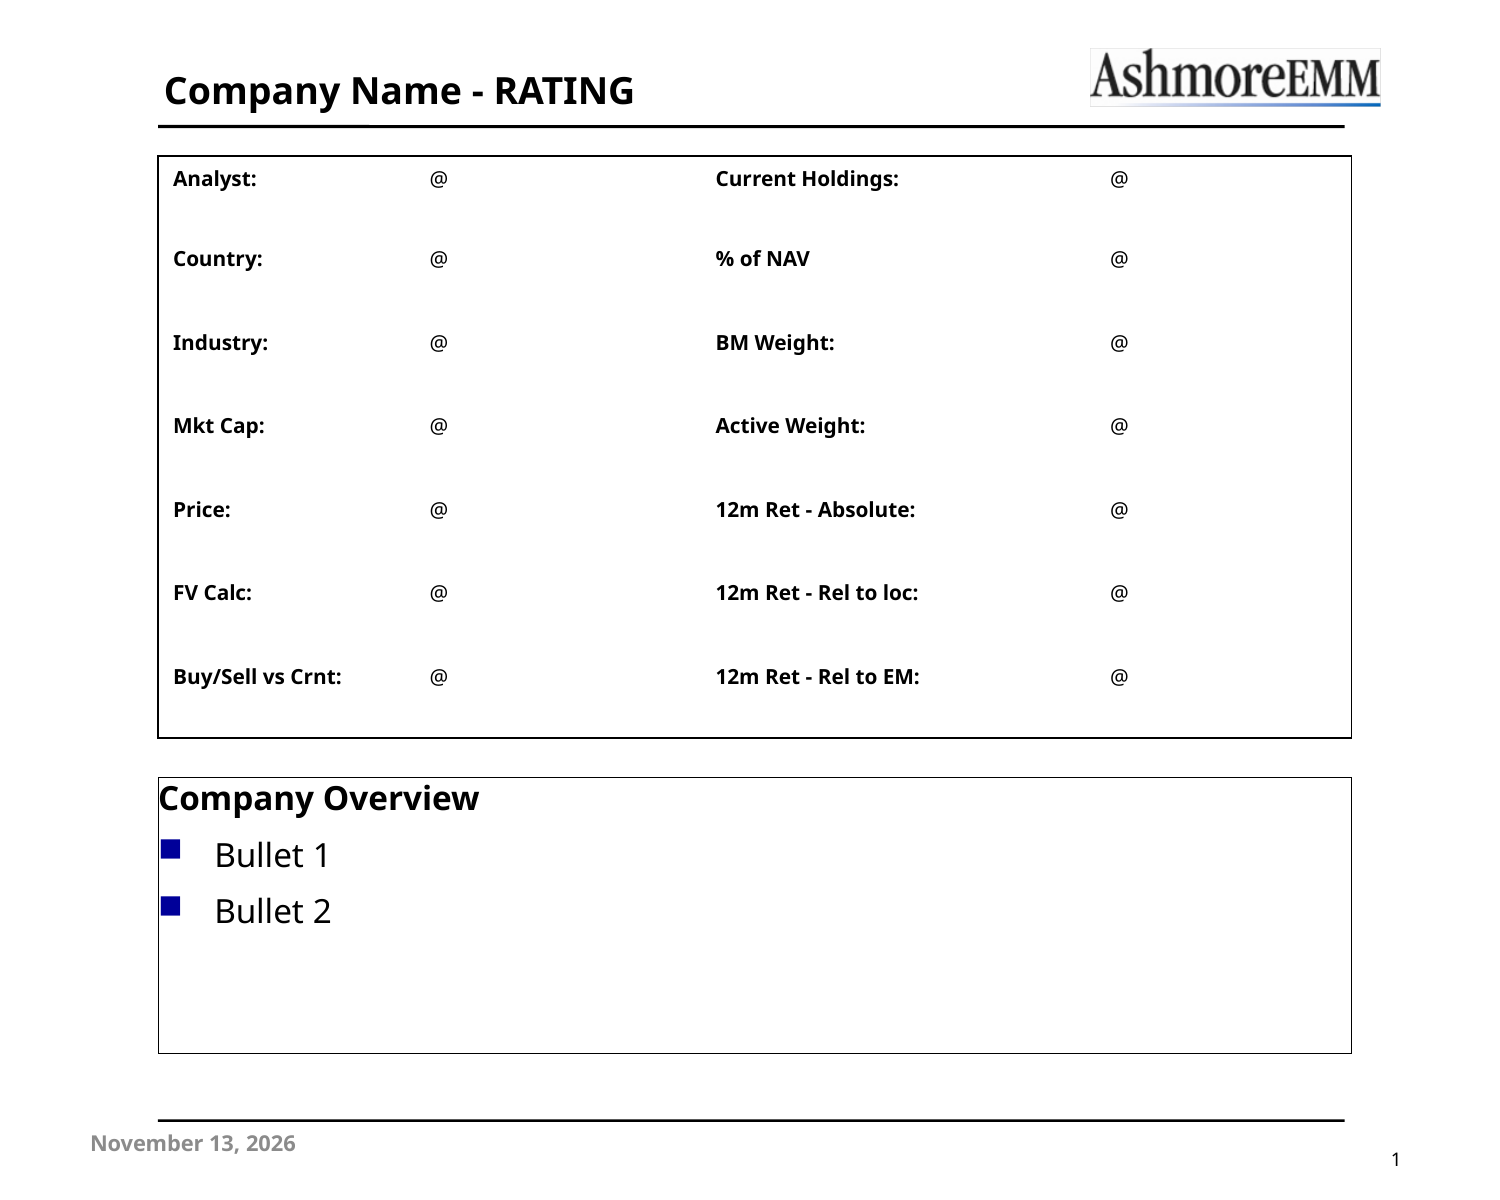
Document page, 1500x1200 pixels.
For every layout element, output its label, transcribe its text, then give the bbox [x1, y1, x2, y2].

table_header @ [415, 157, 701, 237]
table_header Current Holdings: [701, 157, 1095, 237]
table_cell @ [415, 404, 701, 487]
table_cell 12m Ret - Rel to loc: [701, 571, 1095, 654]
list Company Overview Bullet 1 Bullet 2 [158, 777, 1352, 1054]
table_cell @ [415, 571, 701, 654]
table_cell Buy/Sell vs Crnt: [159, 654, 415, 737]
table_header Analyst: [159, 157, 415, 237]
table_cell 12m Ret - Rel to EM: [701, 654, 1095, 737]
table_cell @ [415, 654, 701, 737]
table_cell @ [1095, 237, 1351, 321]
table_cell Price: [159, 487, 415, 571]
title Company Name - RATING [164, 67, 948, 107]
table_header @ [1095, 157, 1351, 237]
table_cell BM Weight: [701, 321, 1095, 404]
table_cell @ [1095, 487, 1351, 571]
table_cell @ [1095, 654, 1351, 737]
table_cell @ [415, 487, 701, 571]
table_cell @ [1095, 571, 1351, 654]
table_cell % of NAV [701, 237, 1095, 321]
table_cell FV Calc: [159, 571, 415, 654]
slide_number 0 [1321, 1139, 1471, 1193]
table_cell Mkt Cap: [159, 404, 415, 487]
table_cell @ [415, 237, 701, 321]
table_cell @ [1095, 321, 1351, 404]
table_cell Country: [159, 237, 415, 321]
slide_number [75, 1112, 425, 1176]
table_cell Active Weight: [701, 404, 1095, 487]
table_cell Industry: [159, 321, 415, 404]
table_cell @ [415, 321, 701, 404]
picture [1089, 47, 1382, 108]
table_cell 12m Ret - Absolute: [701, 487, 1095, 571]
table_cell @ [1095, 404, 1351, 487]
